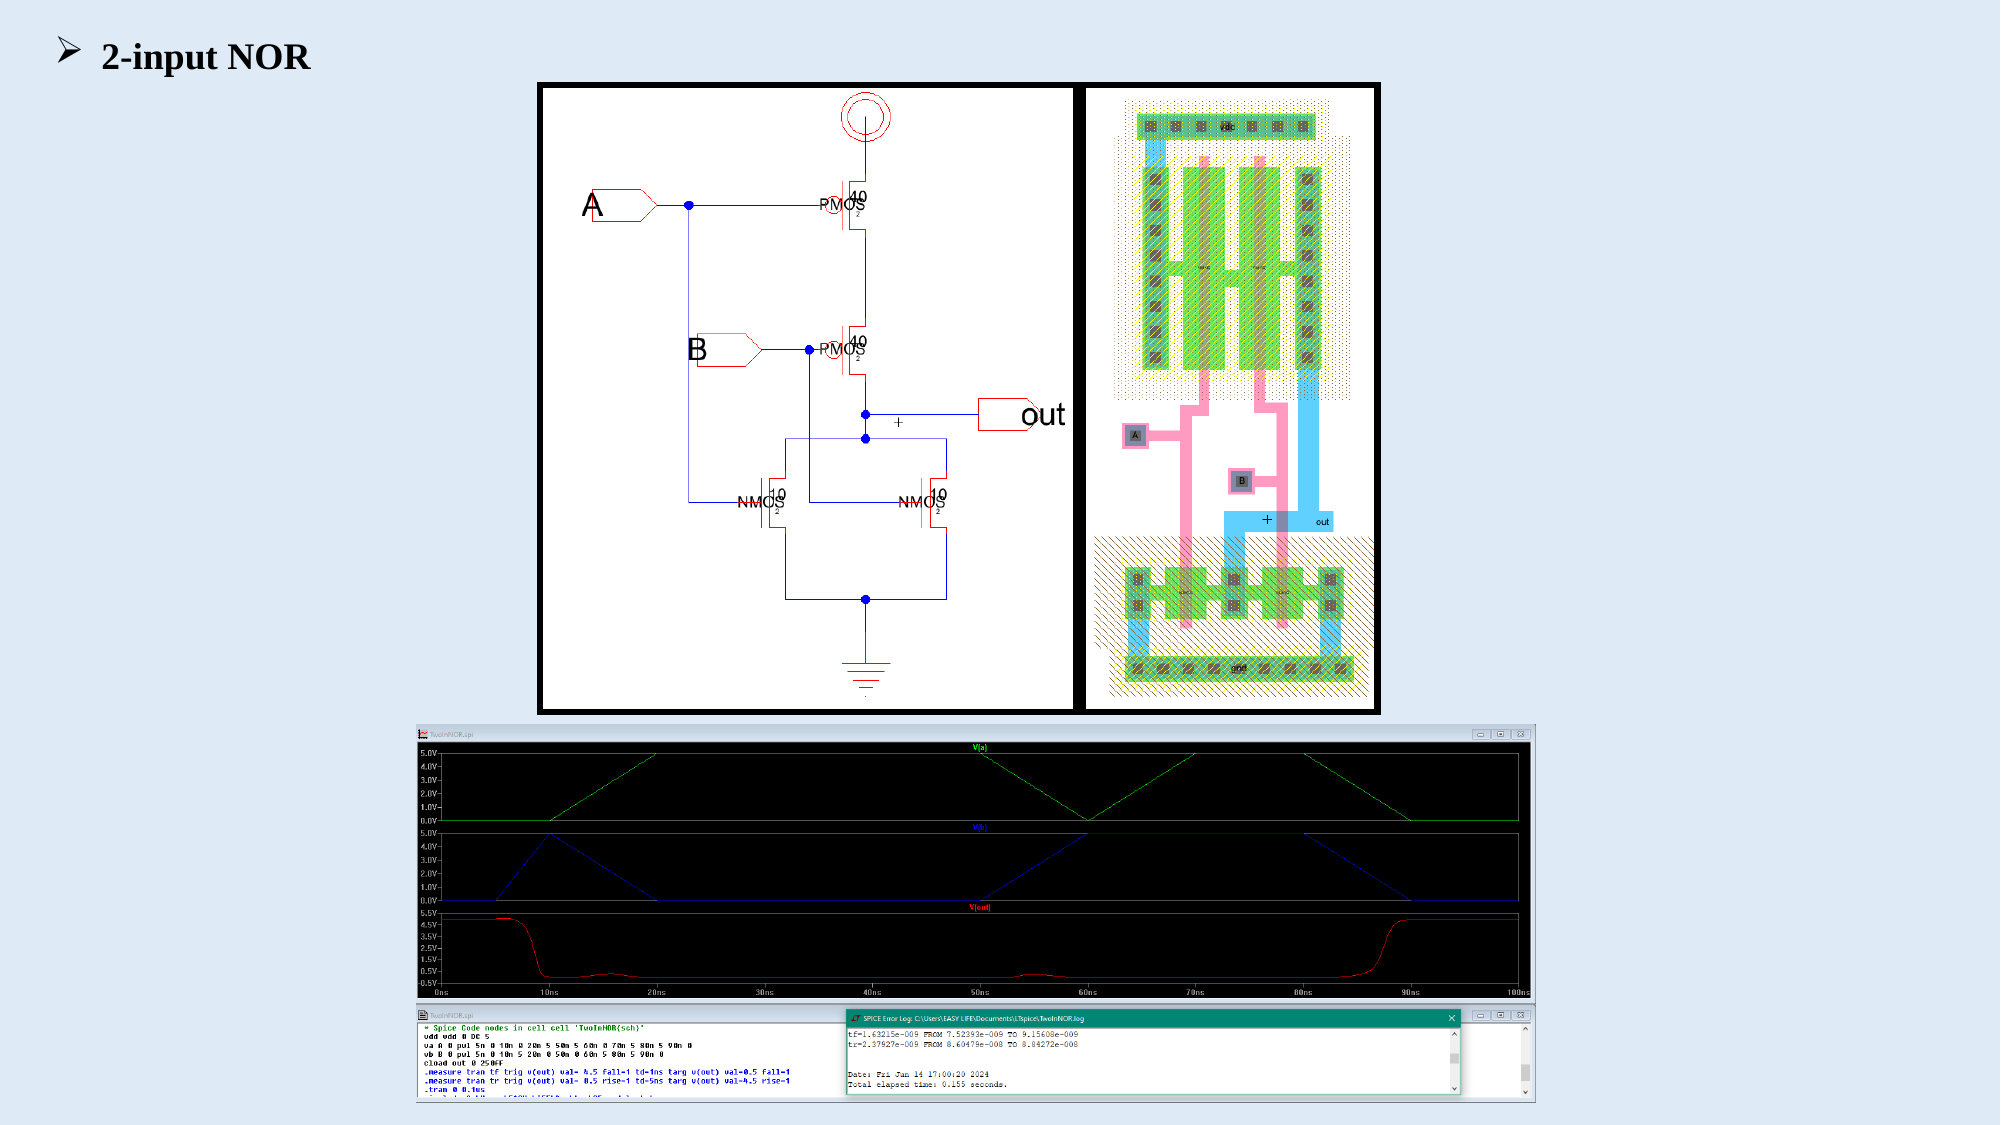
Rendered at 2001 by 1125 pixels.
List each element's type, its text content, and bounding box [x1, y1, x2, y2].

picture [416, 724, 1536, 1103]
picture [1080, 85, 1376, 713]
text_box 2-input NOR [39, 24, 481, 85]
picture [540, 85, 1079, 713]
